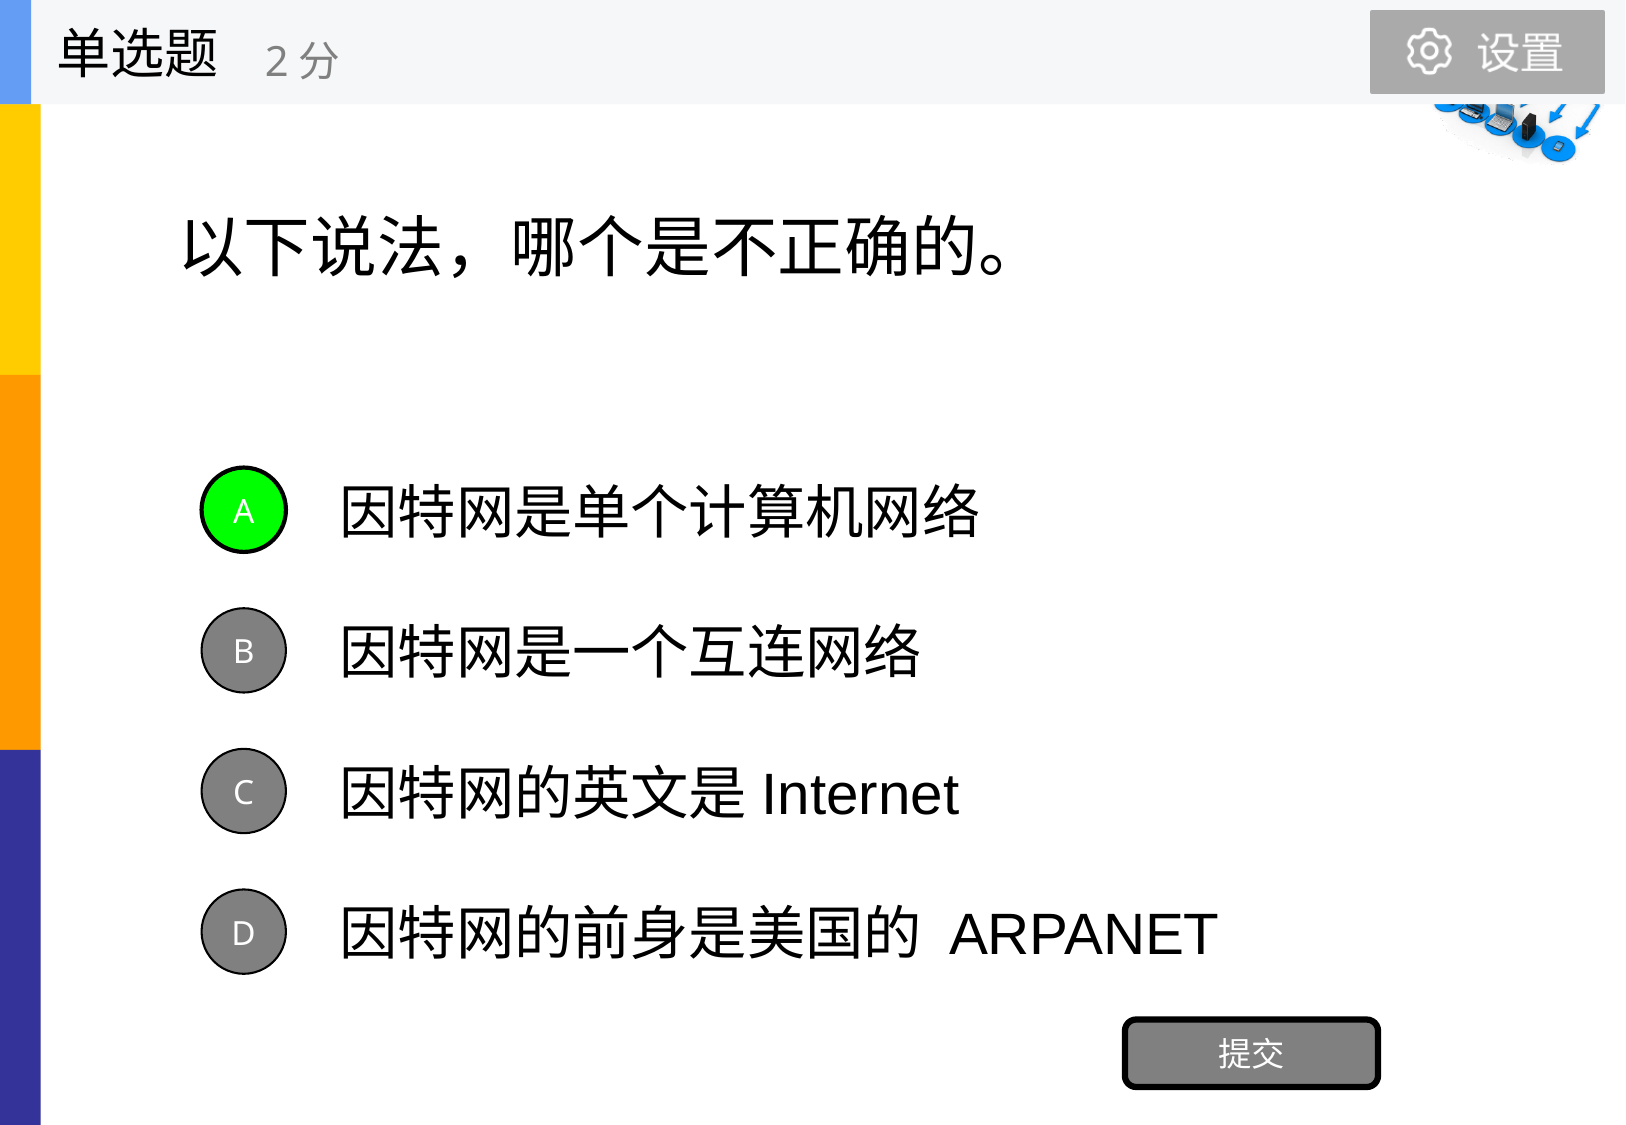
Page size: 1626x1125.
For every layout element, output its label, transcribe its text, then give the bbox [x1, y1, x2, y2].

text_box A [201, 467, 286, 552]
text_box C [201, 748, 286, 834]
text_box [0, 0, 1625, 105]
text_box 因特网的英文是Internet [324, 738, 1463, 844]
text_box 提交 [1124, 1019, 1379, 1088]
text_box 因特网的前身是美国的 ARPANET [324, 878, 1463, 985]
text_box 以下说法，哪个是不正确的。 [162, 116, 1463, 456]
text_box D [201, 889, 286, 974]
text_box B [201, 608, 286, 693]
text_box 因特网是单个计算机网络 [324, 456, 1463, 563]
picture [1463, 105, 1616, 165]
picture [1370, 10, 1605, 94]
text_box 因特网是一个互连网络 [324, 597, 1463, 703]
